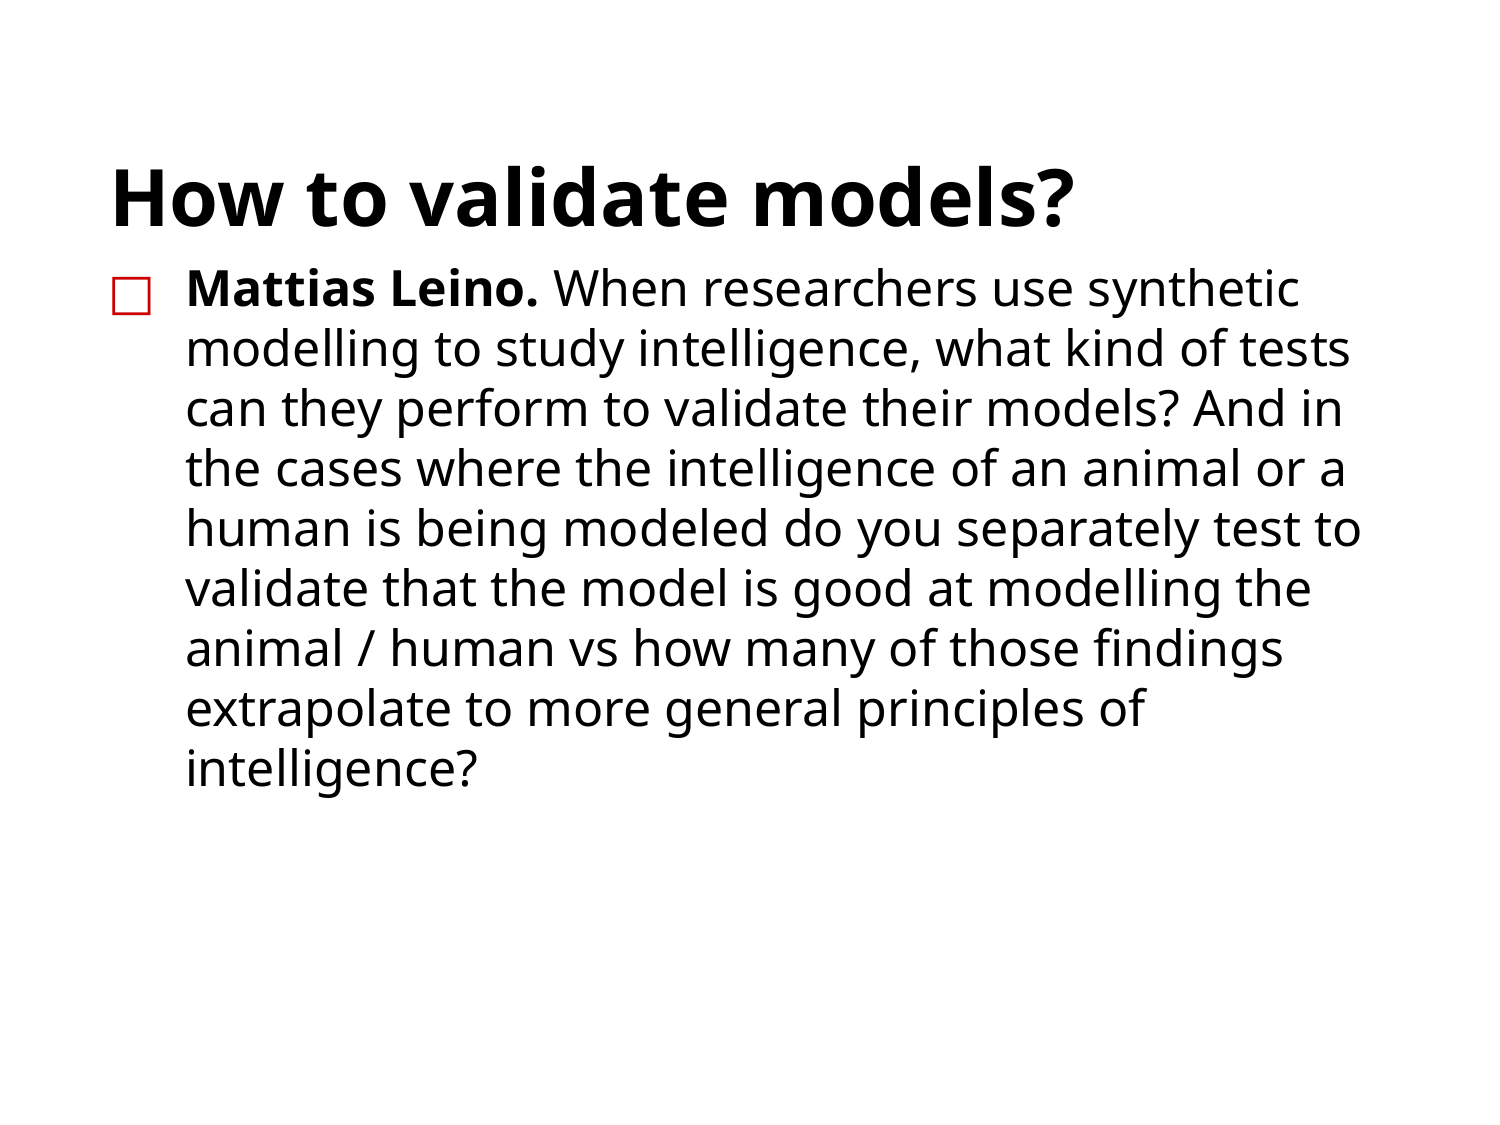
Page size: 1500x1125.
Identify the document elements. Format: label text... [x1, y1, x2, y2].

title How to validate models? [94, 50, 1407, 250]
list Mattias Leino. When researchers use synthetic modelling to study intelligence, what kind of tests can they perform to validate their models? And in the cases where the intelligence of an animal or a human is being modeled do you separately test to validate that the model is good at modelling the animal / human vs how many of those findings extrapolate to more general principles of intelligence? [92, 249, 1406, 1094]
